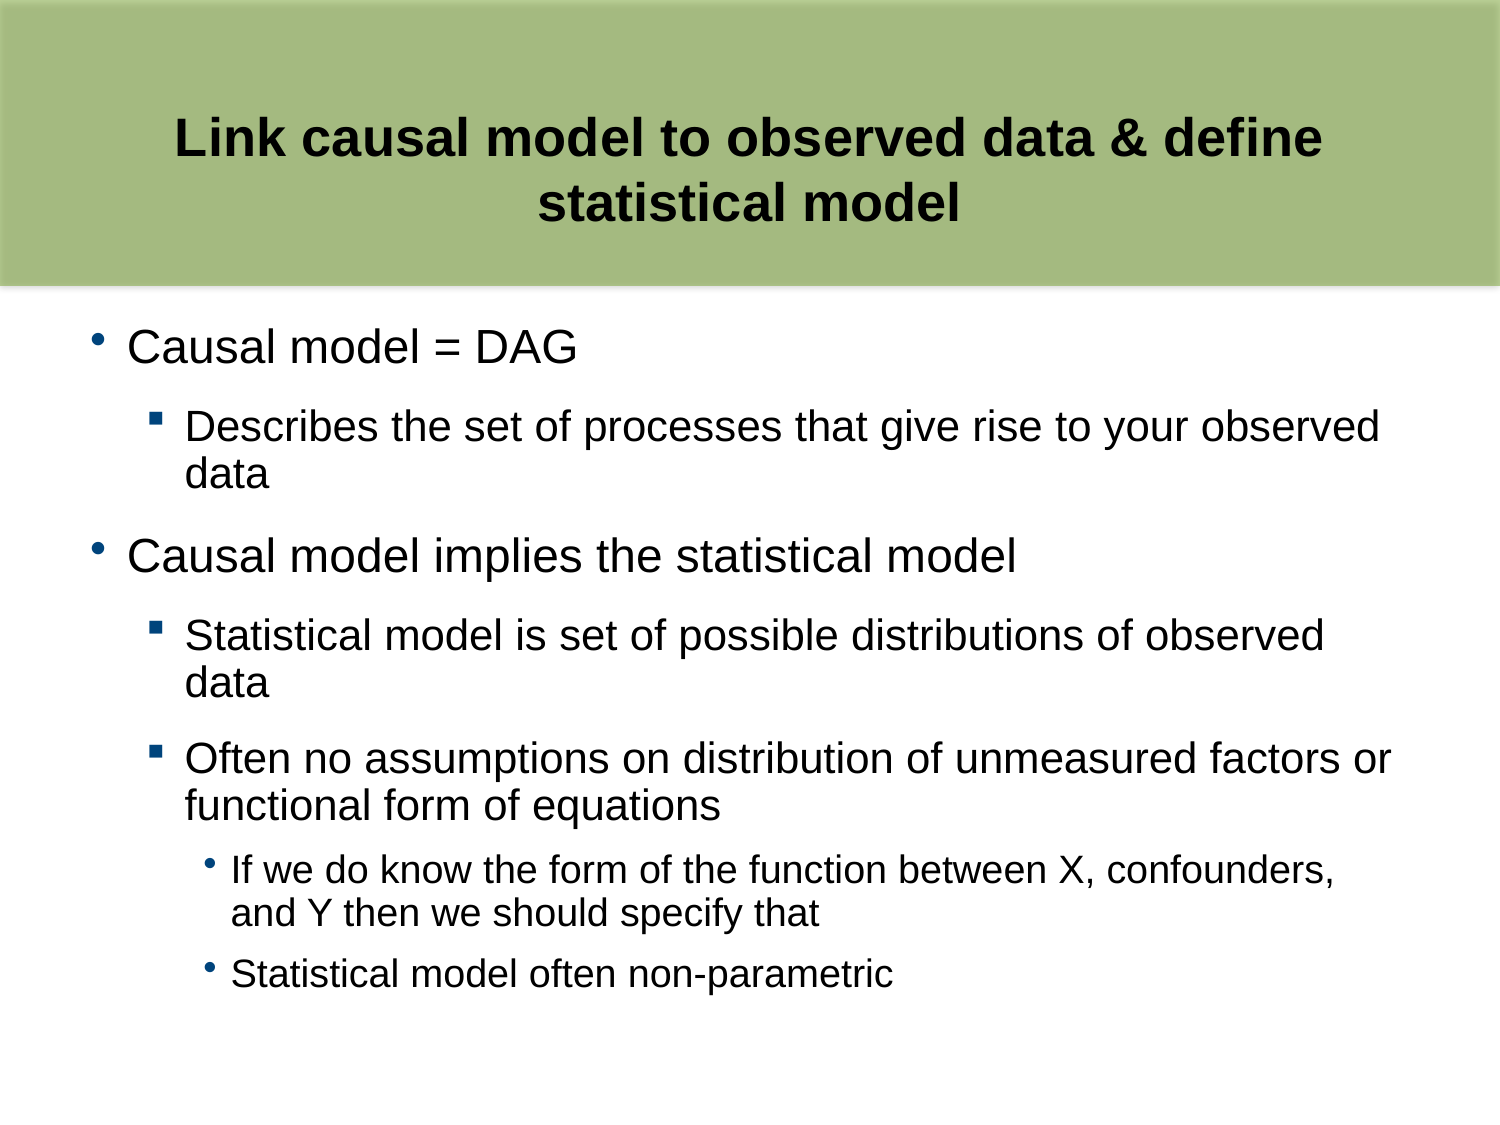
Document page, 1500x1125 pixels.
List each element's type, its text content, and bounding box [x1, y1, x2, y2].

title Link causal model to observed data & define statistical model [75, 107, 1425, 227]
list Causal model = DAG Describes the set of processes that give rise to your observed data Causal model implies the statistical model Statistical model is set of possible distributions of observed data Often no assumptions on distribution of unmeasured factors or functional form of equations If we do know the form of the function between X, confounders, and Y then we should specify that Statistical model often non-parametric [75, 314, 1425, 1062]
